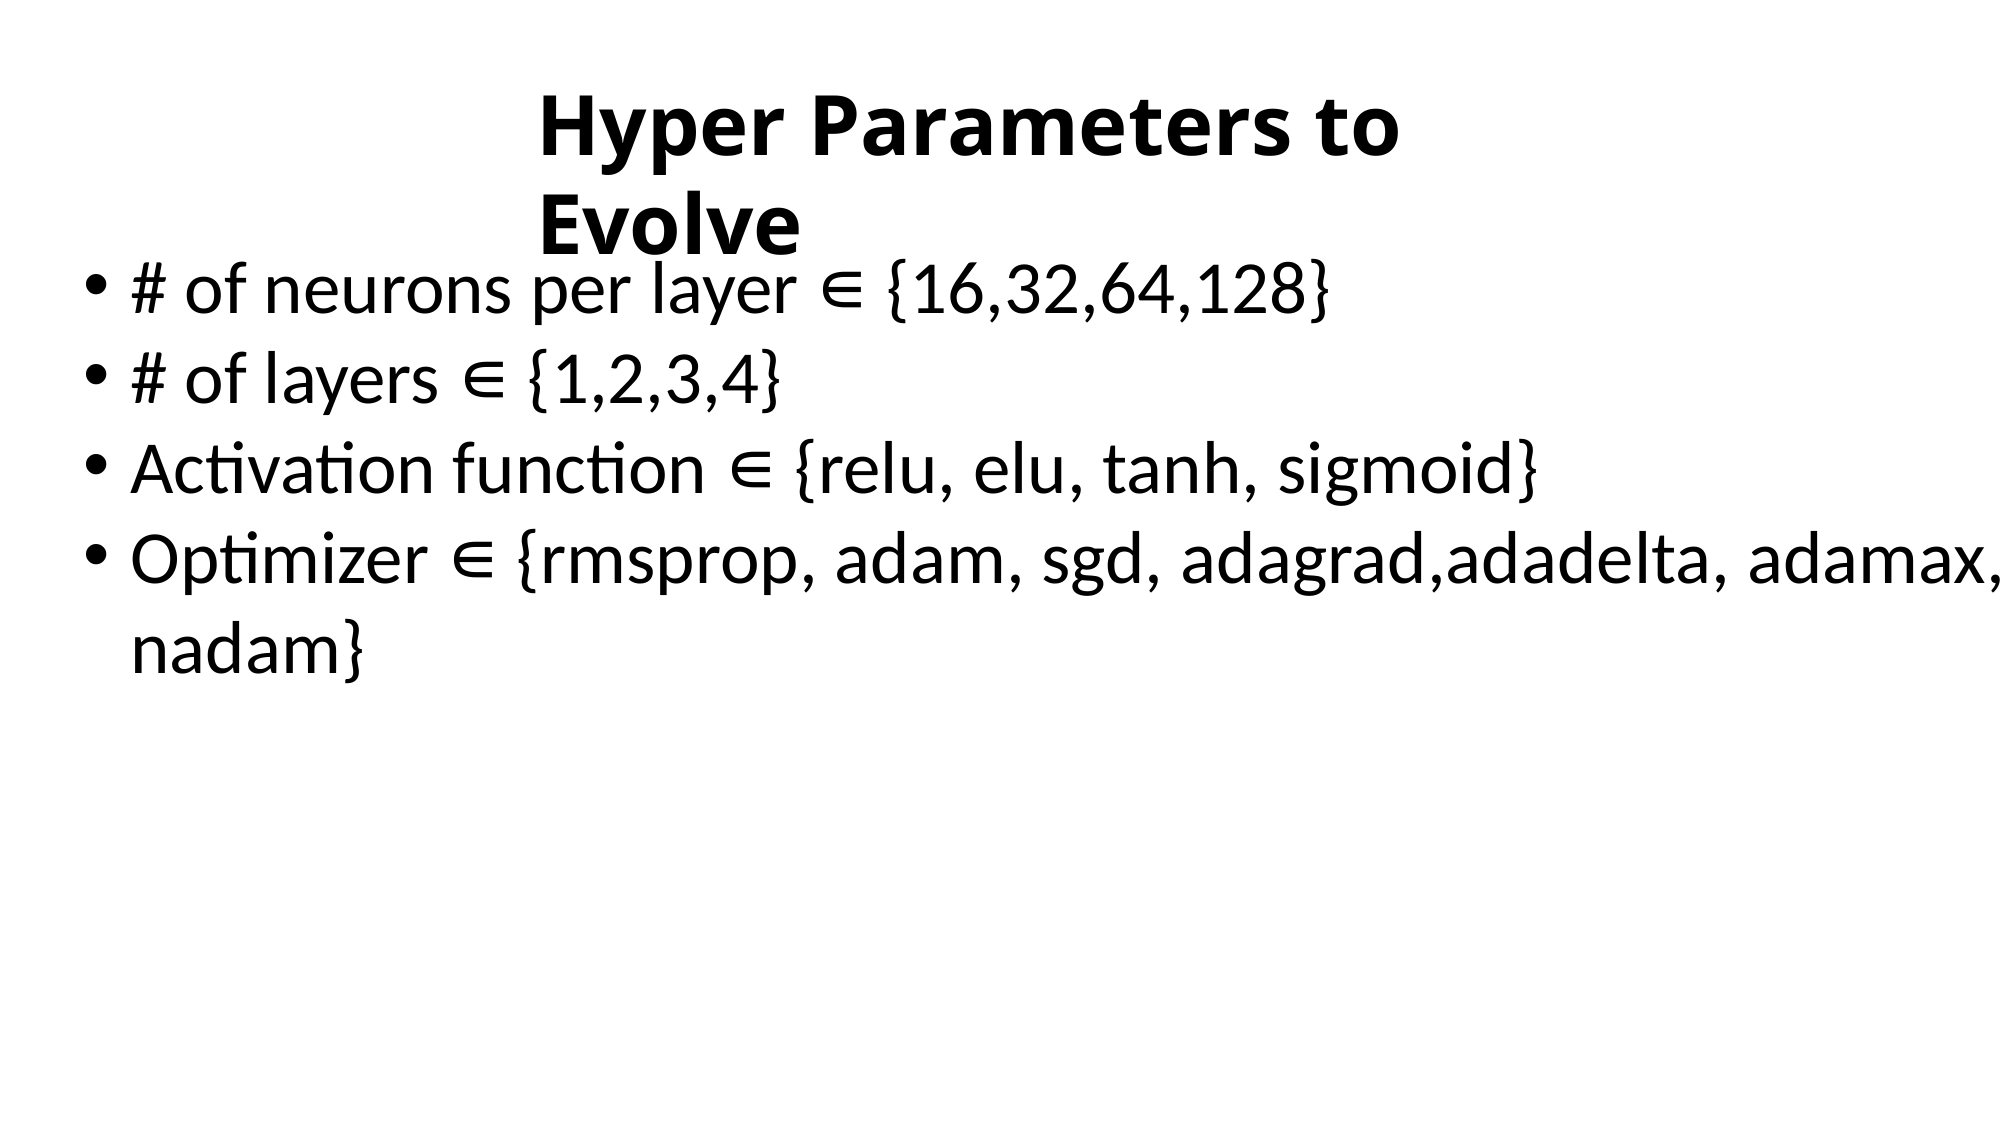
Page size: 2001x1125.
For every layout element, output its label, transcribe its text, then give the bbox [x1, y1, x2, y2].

text_box # of neurons per layer ∊ {16,32,64,128} # of layers ∊ {1,2,3,4} Activation function ∊ {relu, elu, tanh, sigmoid} Optimizer ∊ {rmsprop, adam, sgd, adagrad,adadelta, adamax, nadam} [68, 231, 2000, 696]
text_box Hyper Parameters to Evolve [521, 64, 1547, 231]
